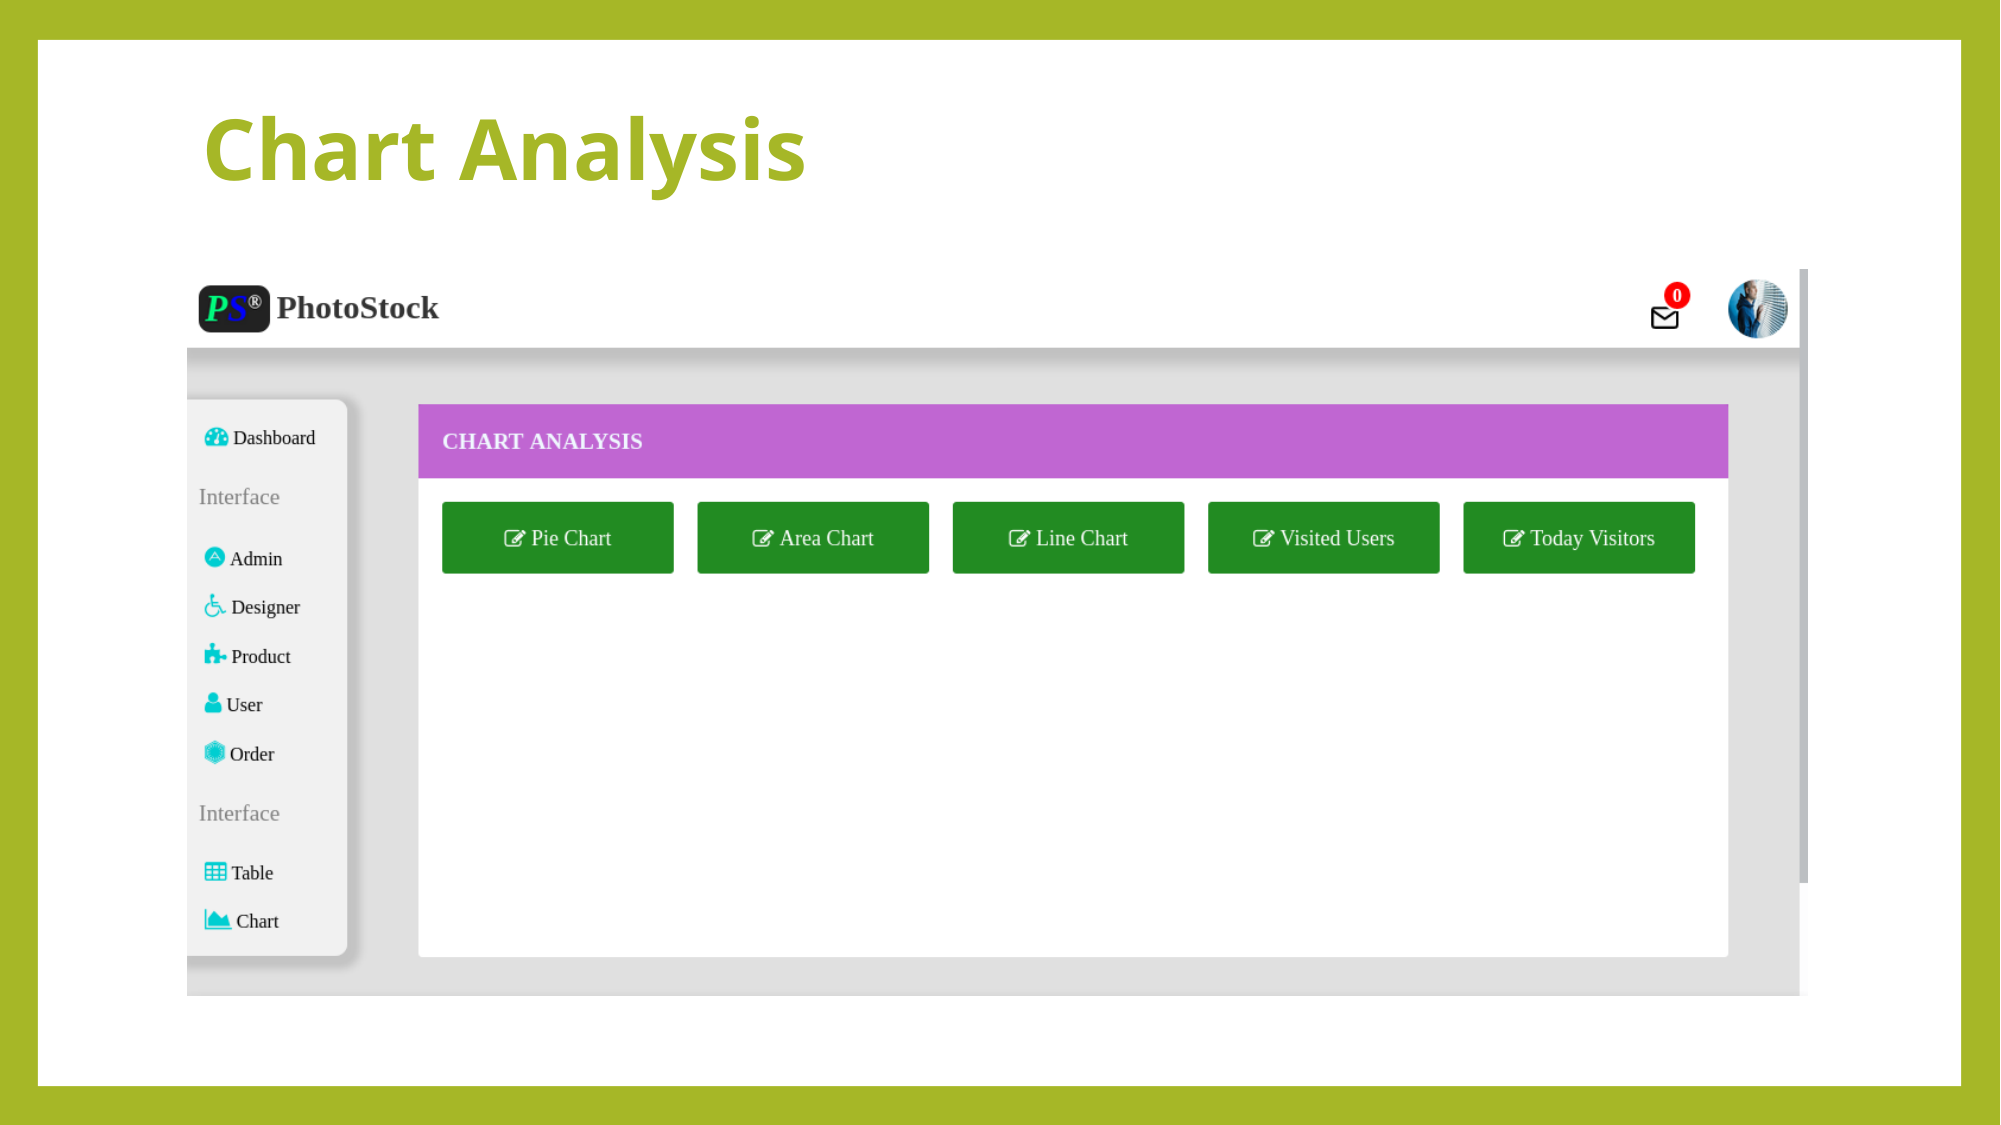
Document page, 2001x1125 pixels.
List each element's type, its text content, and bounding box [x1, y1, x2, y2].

title Chart Analysis [187, 99, 1808, 207]
picture [187, 269, 1808, 996]
